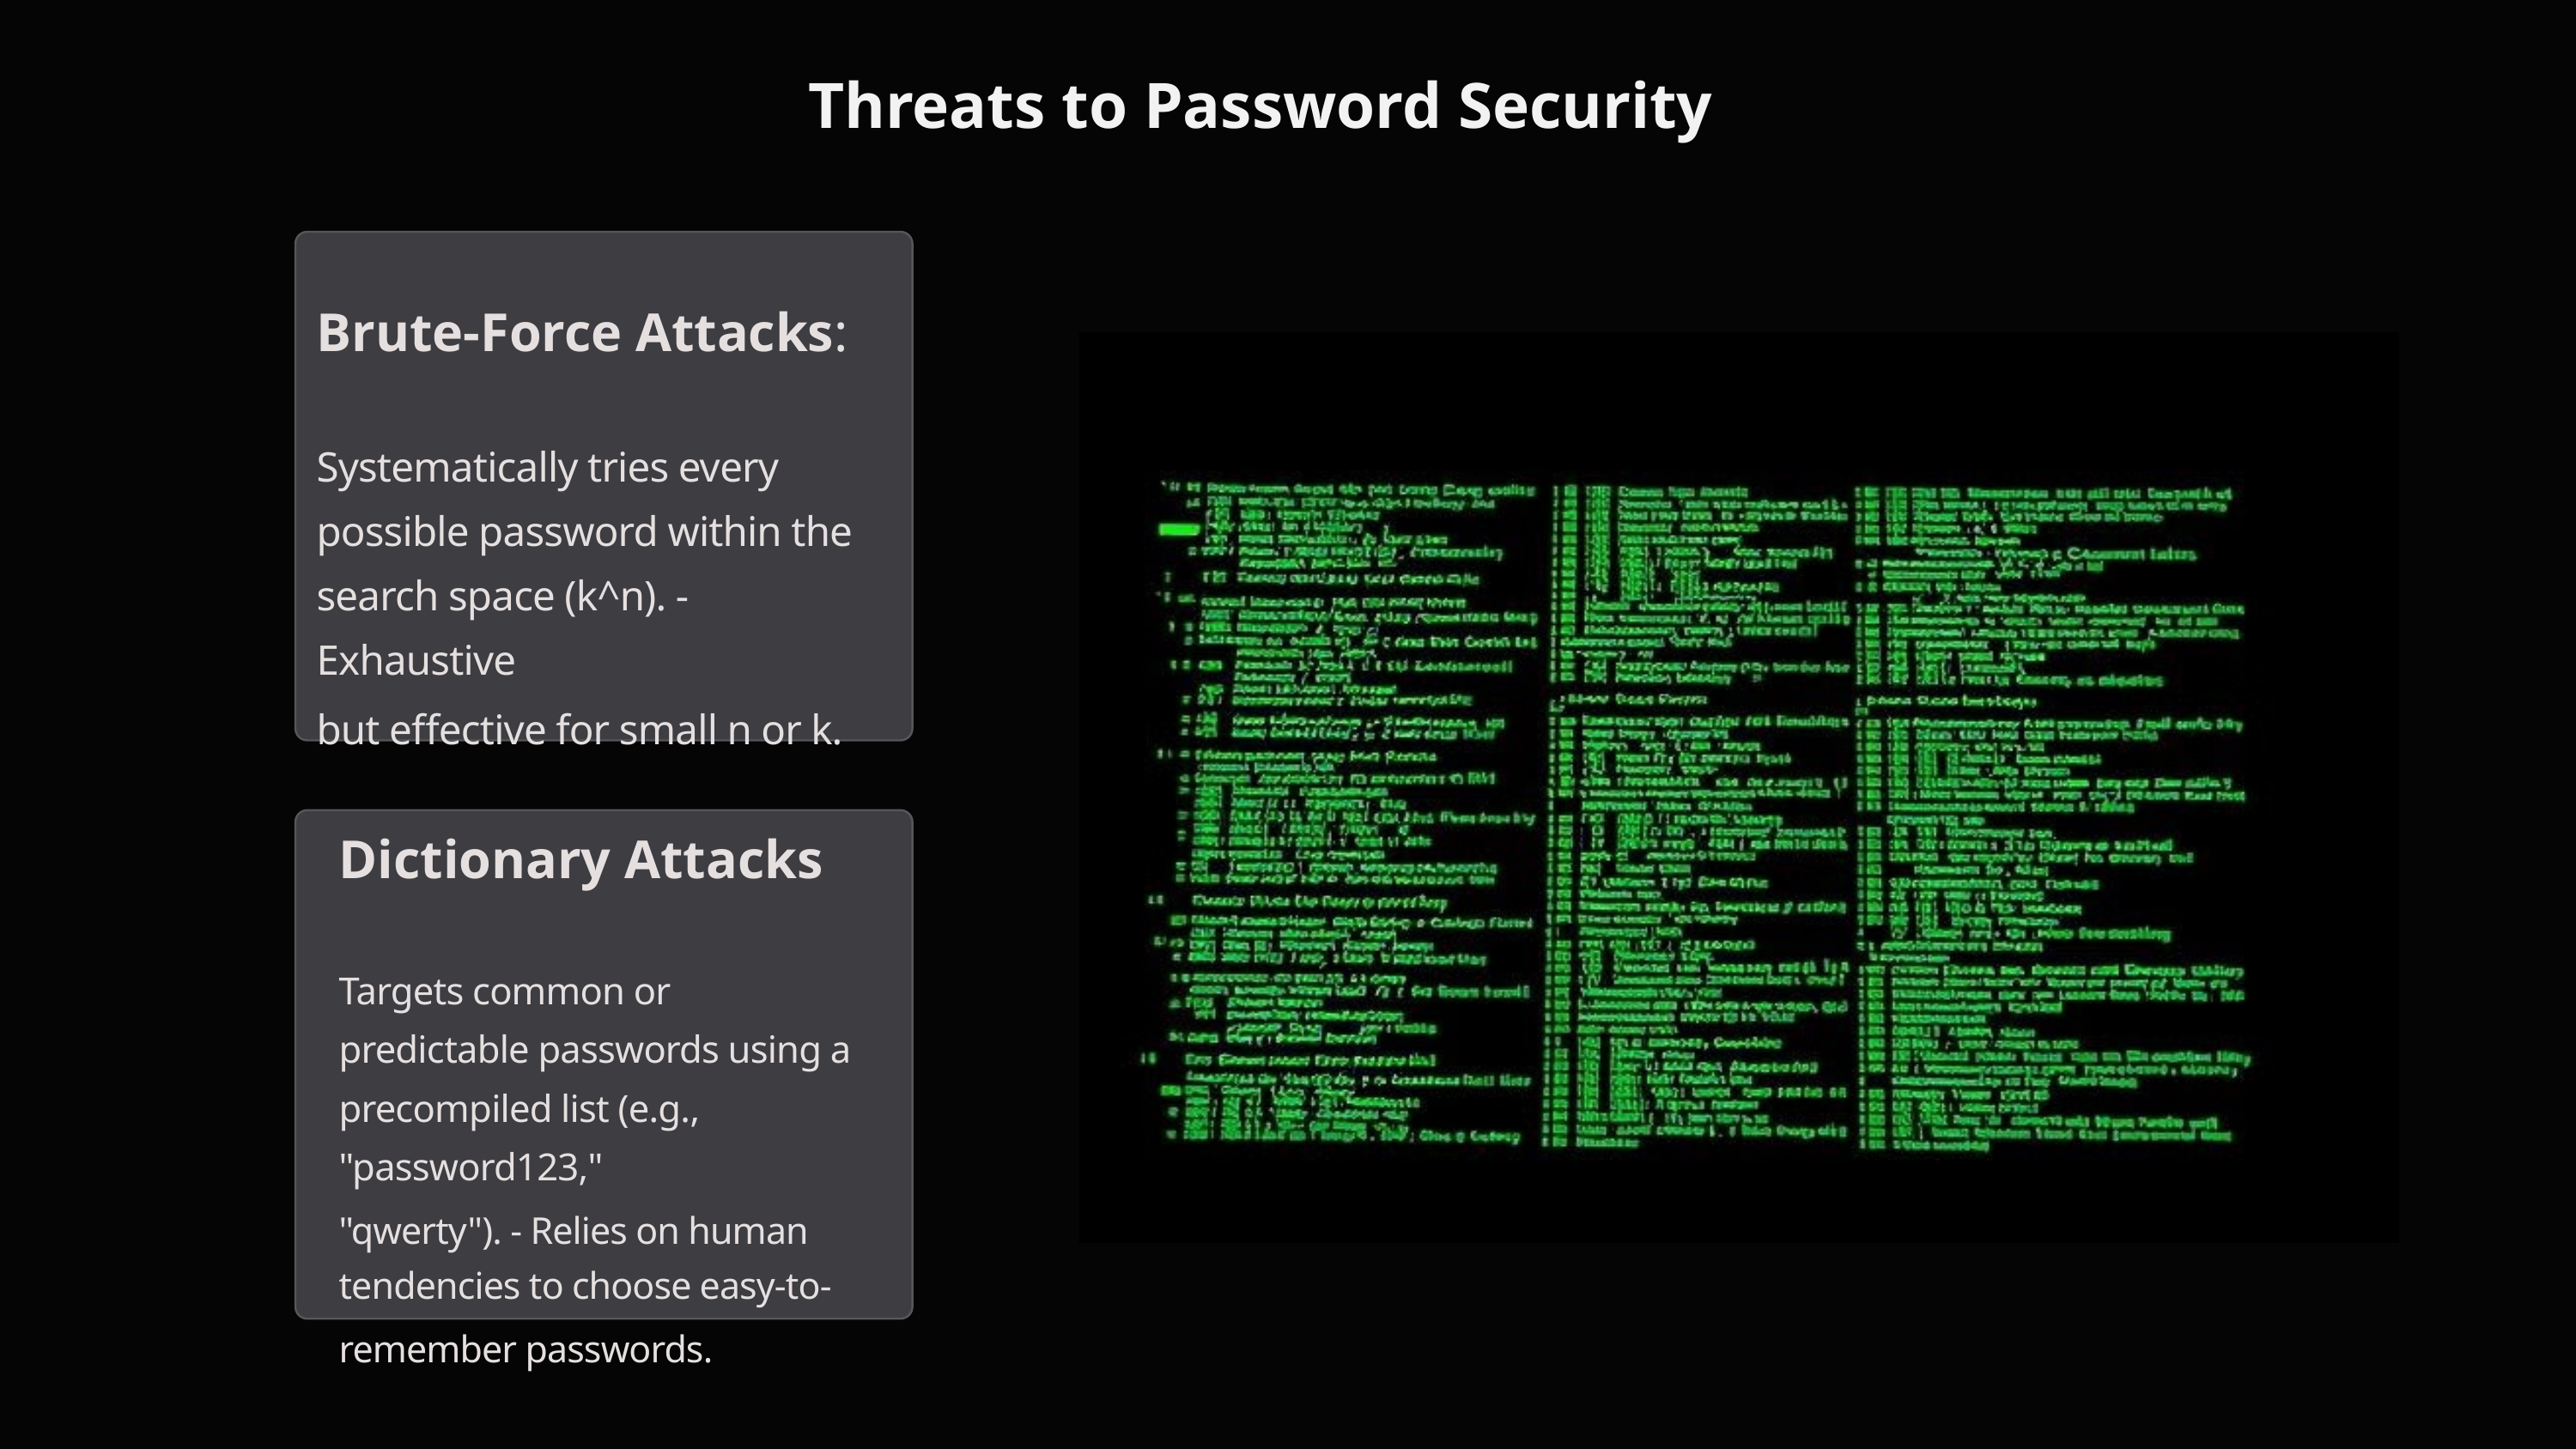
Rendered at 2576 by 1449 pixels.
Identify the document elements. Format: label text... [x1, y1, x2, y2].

text_box Threats to Password Security [808, 61, 1768, 142]
text_box Dictionary Attacks Targets common or predictable passwords using a precompiled list (e.g., "password123," "qwerty"). - Relies on human tendencies to choose easy-to- remember passwords. [338, 1341, 869, 1370]
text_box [280, 216, 927, 755]
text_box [280, 795, 927, 1334]
text_box [1078, 332, 2400, 1243]
